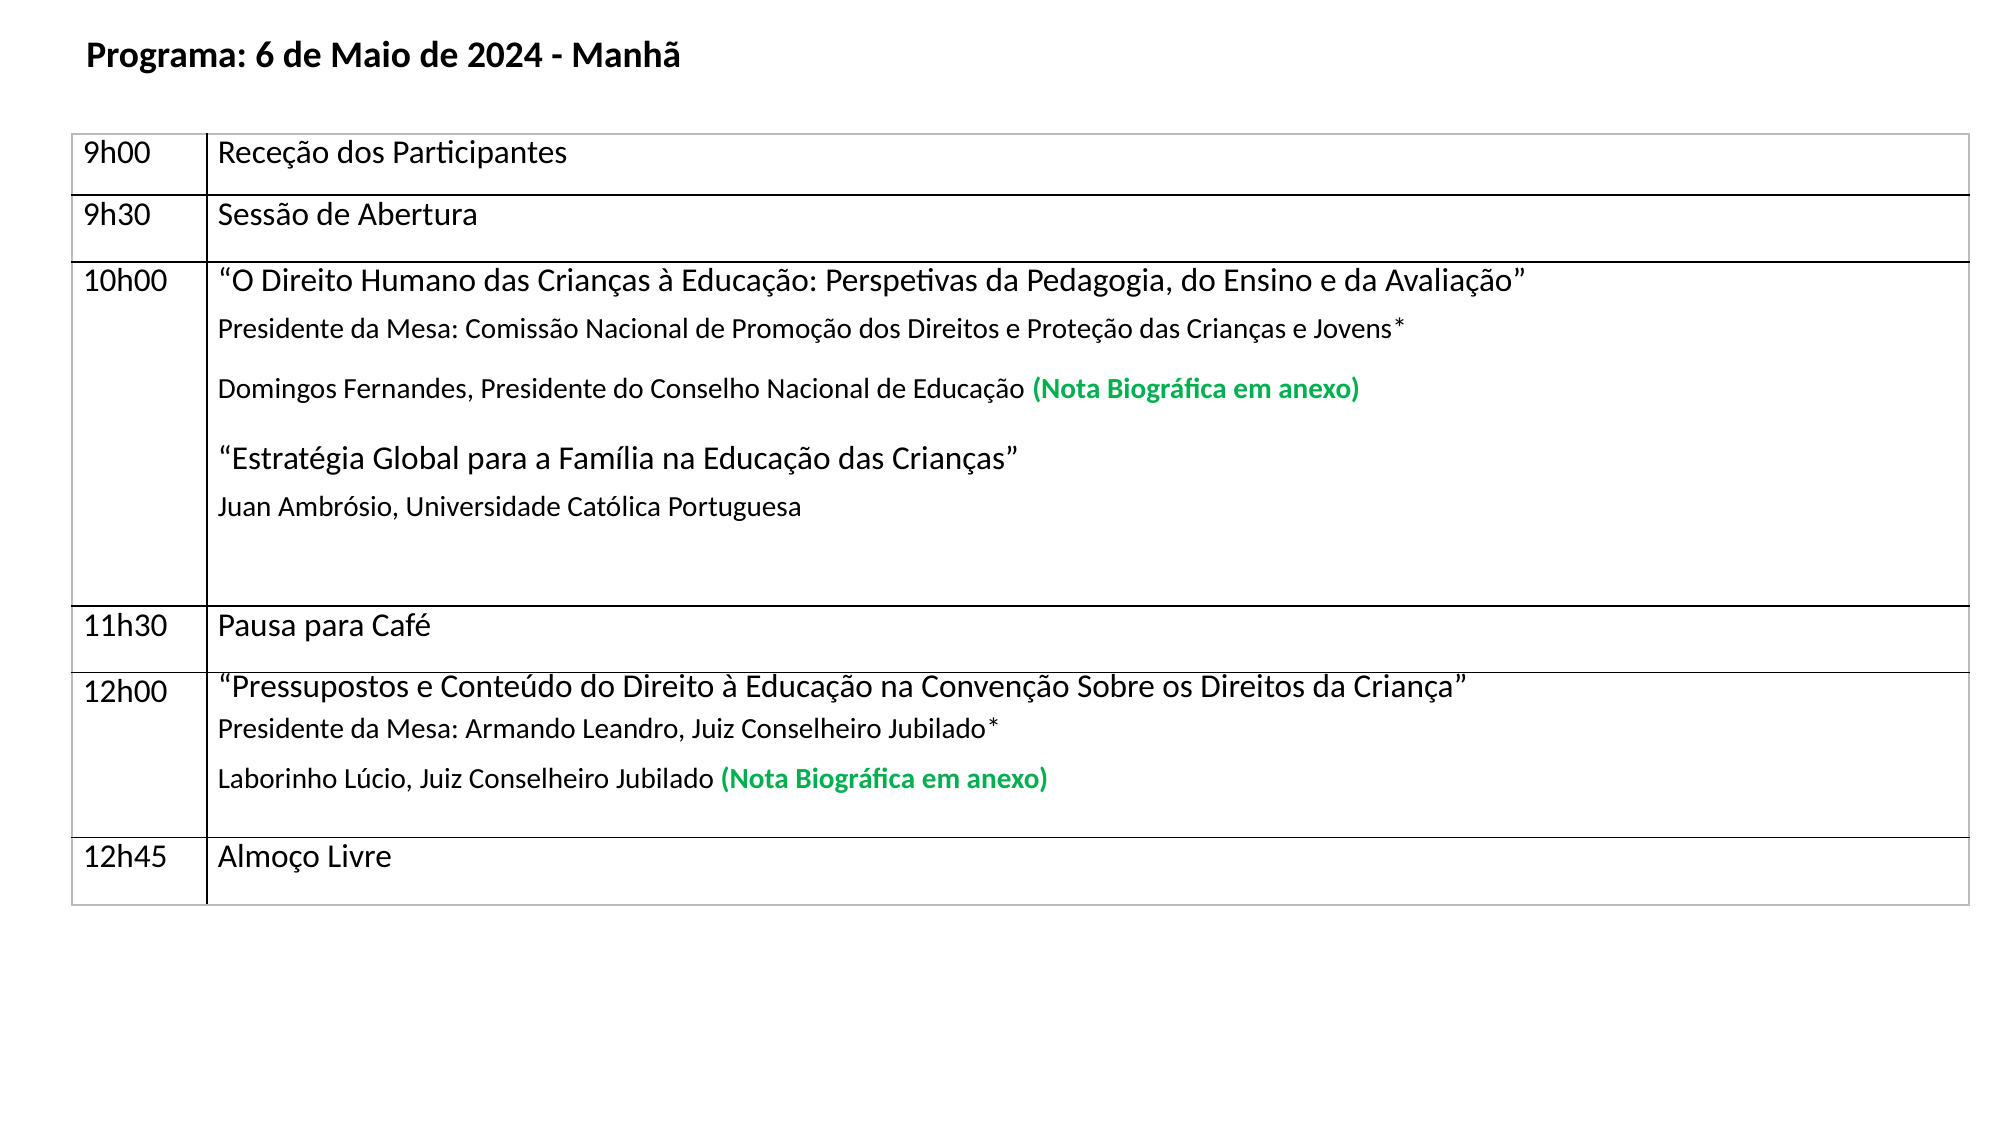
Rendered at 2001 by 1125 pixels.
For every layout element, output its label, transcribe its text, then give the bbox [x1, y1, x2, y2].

table_cell 12h00 [73, 673, 206, 837]
table_header Receção dos Participantes [208, 135, 1968, 194]
table_cell “O Direito Humano das Crianças à Educação: Perspetivas da Pedagogia, do Ensino e da Avaliação” Presidente da Mesa: Comissão Nacional de Promoção dos Direitos e Proteção das Crianças e Jovens* Domingos Fernandes, Presidente do Conselho Nacional de Educação (Nota Biográfica em anexo) “Estratégia Global para a Família na Educação das Crianças” Juan Ambrósio, Universidade Católica Portuguesa [208, 263, 1968, 605]
table_cell 12h45 [73, 838, 206, 904]
table_cell 11h30 [73, 607, 206, 672]
table_cell Almoço Livre [208, 838, 1968, 904]
table_cell “Pressupostos e Conteúdo do Direito à Educação na Convenção Sobre os Direitos da Criança” Presidente da Mesa: Armando Leandro, Juiz Conselheiro Jubilado* Laborinho Lúcio, Juiz Conselheiro Jubilado (Nota Biográfica em anexo) [208, 673, 1968, 837]
table_cell 9h30 [73, 196, 206, 261]
text_box Programa: 6 de Maio de 2024 - Manhã [71, 23, 1122, 83]
table_cell Sessão de Abertura [208, 196, 1968, 261]
table_cell Pausa para Café [208, 607, 1968, 672]
table_header 9h00 [73, 135, 206, 194]
table_cell 10h00 [73, 263, 206, 605]
